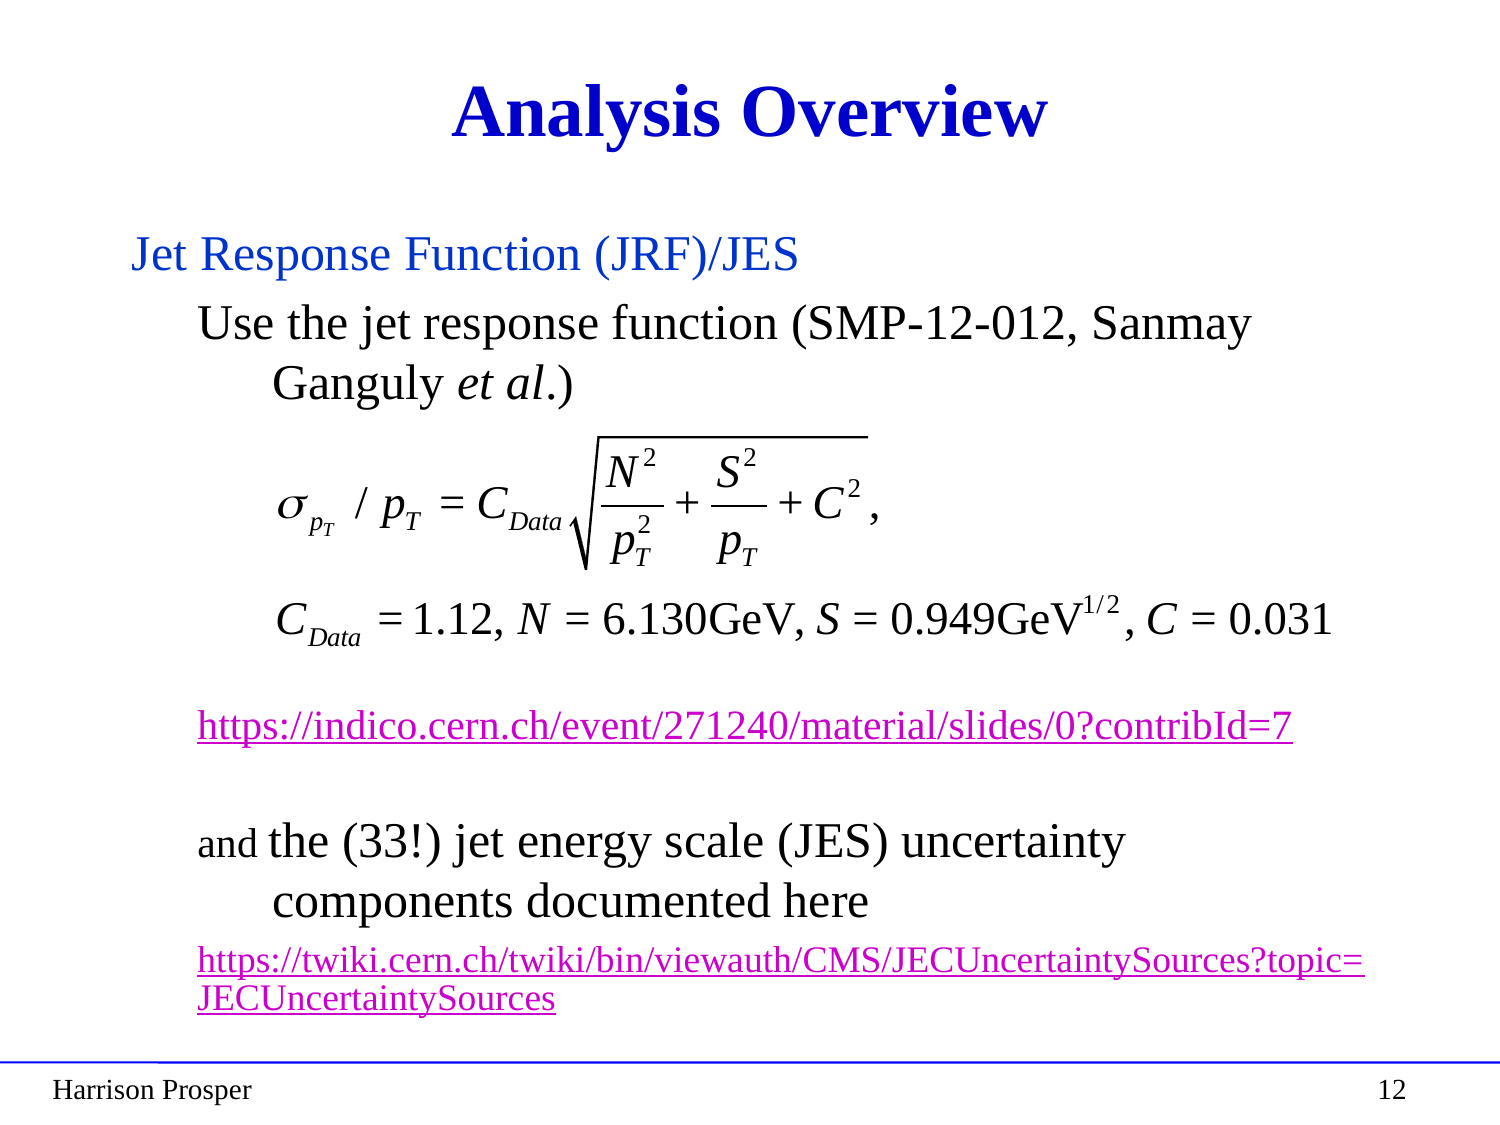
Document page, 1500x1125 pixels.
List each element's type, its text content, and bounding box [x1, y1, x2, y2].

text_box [269, 424, 1338, 656]
slide_number 12 [1362, 1062, 1500, 1125]
list Jet Response Function (JRF)/JES Use the jet response function (SMP-12-012, Sanmay Ganguly et al.) https://indico.cern.ch/event/271240/material/slides/0?contribId=7 and the (33!) jet energy scale (JES) uncertainty components documented here https://twiki.cern.ch/twiki/bin/viewauth/CMS/JECUncertaintySources?topic=JECUncertaintySources [116, 212, 1392, 1004]
title Analysis Overview [112, 37, 1388, 176]
footer Harrison Prosper [37, 1062, 1350, 1125]
